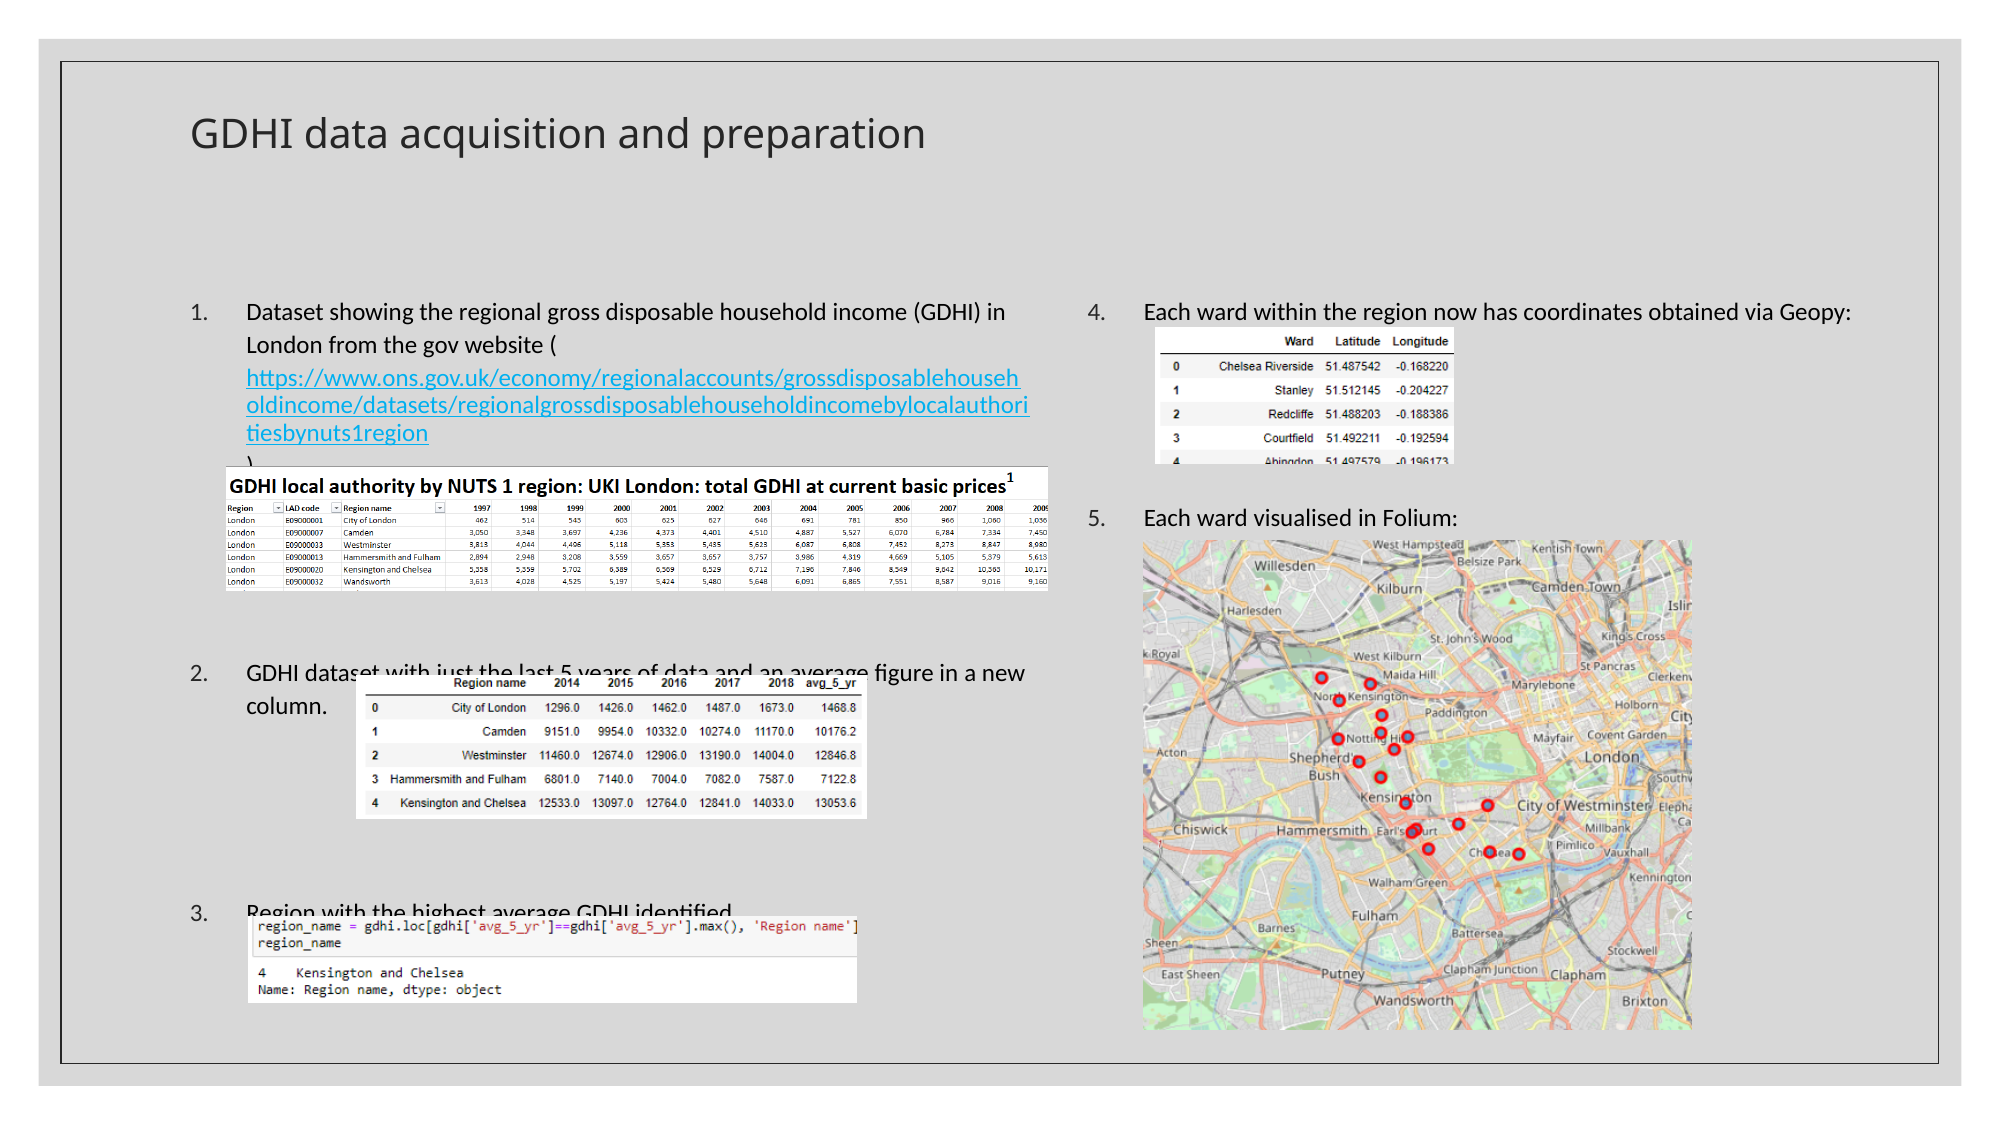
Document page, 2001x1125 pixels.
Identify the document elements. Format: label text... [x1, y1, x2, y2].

picture [1155, 327, 1454, 464]
picture [247, 916, 857, 1003]
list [226, 466, 1049, 591]
list Dataset showing the regional gross disposable household income (GDHI) in London from the gov website (https://www.ons.gov.uk/economy/regionalaccounts/grossdisposablehouseholdincome/datasets/regionalgrossdisposablehouseholdincomebylocalauthoritiesbynuts1region) GDHI dataset with just the last 5 years of data and an average figure in a new column. Region with the highest average GDHI identified [174, 284, 1048, 960]
title GDHI data acquisition and preparation [174, 105, 1825, 165]
picture [356, 675, 867, 819]
text_box Each ward within the region now has coordinates obtained via Geopy: Each ward visualised in Folium: [1072, 284, 1946, 960]
picture [1143, 540, 1692, 1030]
